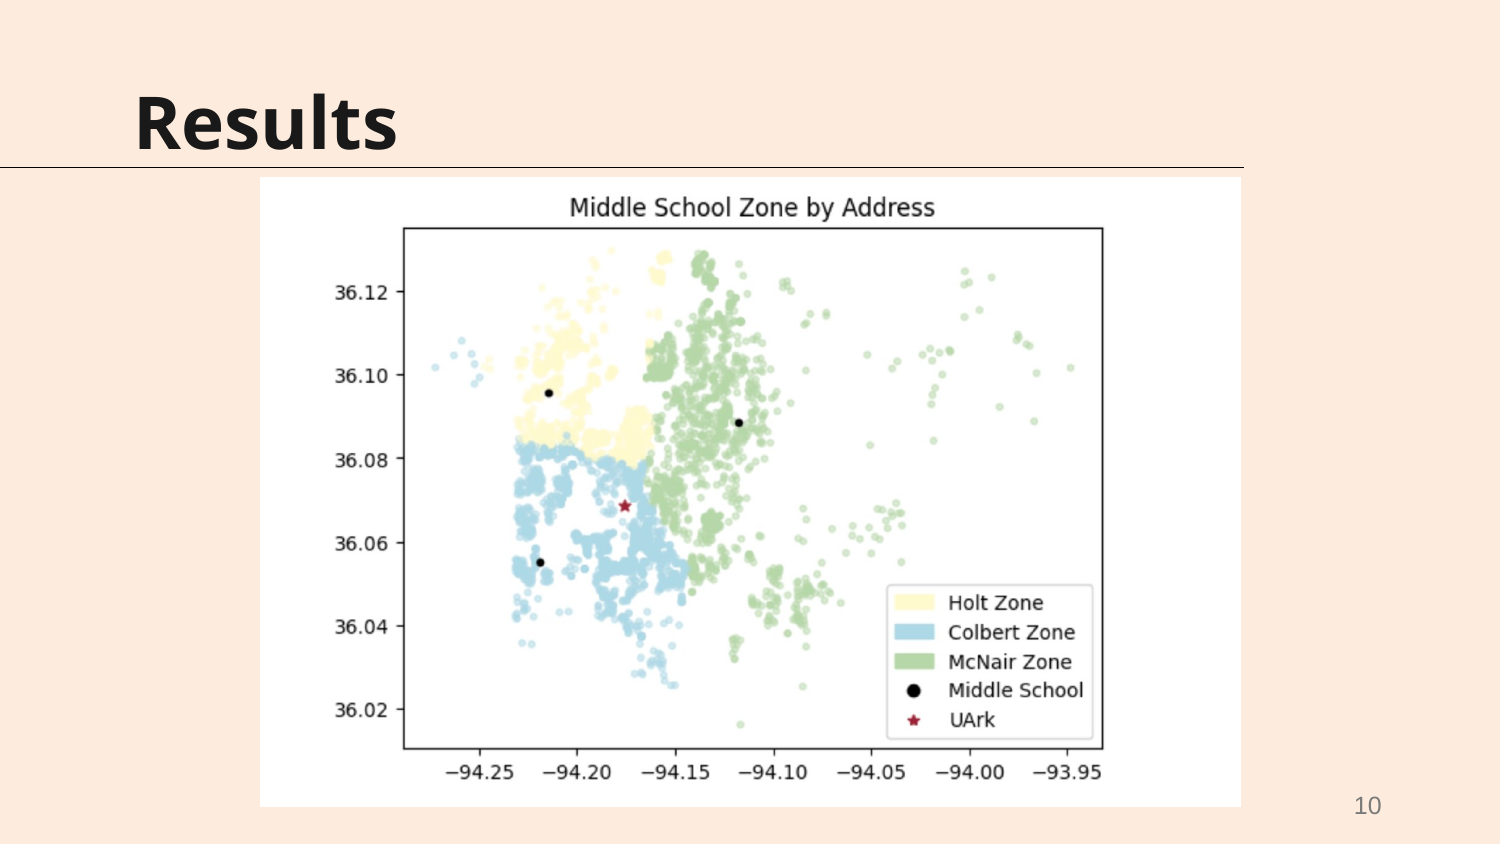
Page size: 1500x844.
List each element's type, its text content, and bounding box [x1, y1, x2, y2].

slide_number 10 [1059, 782, 1397, 828]
title Results [118, 72, 1382, 167]
picture [260, 177, 1241, 808]
